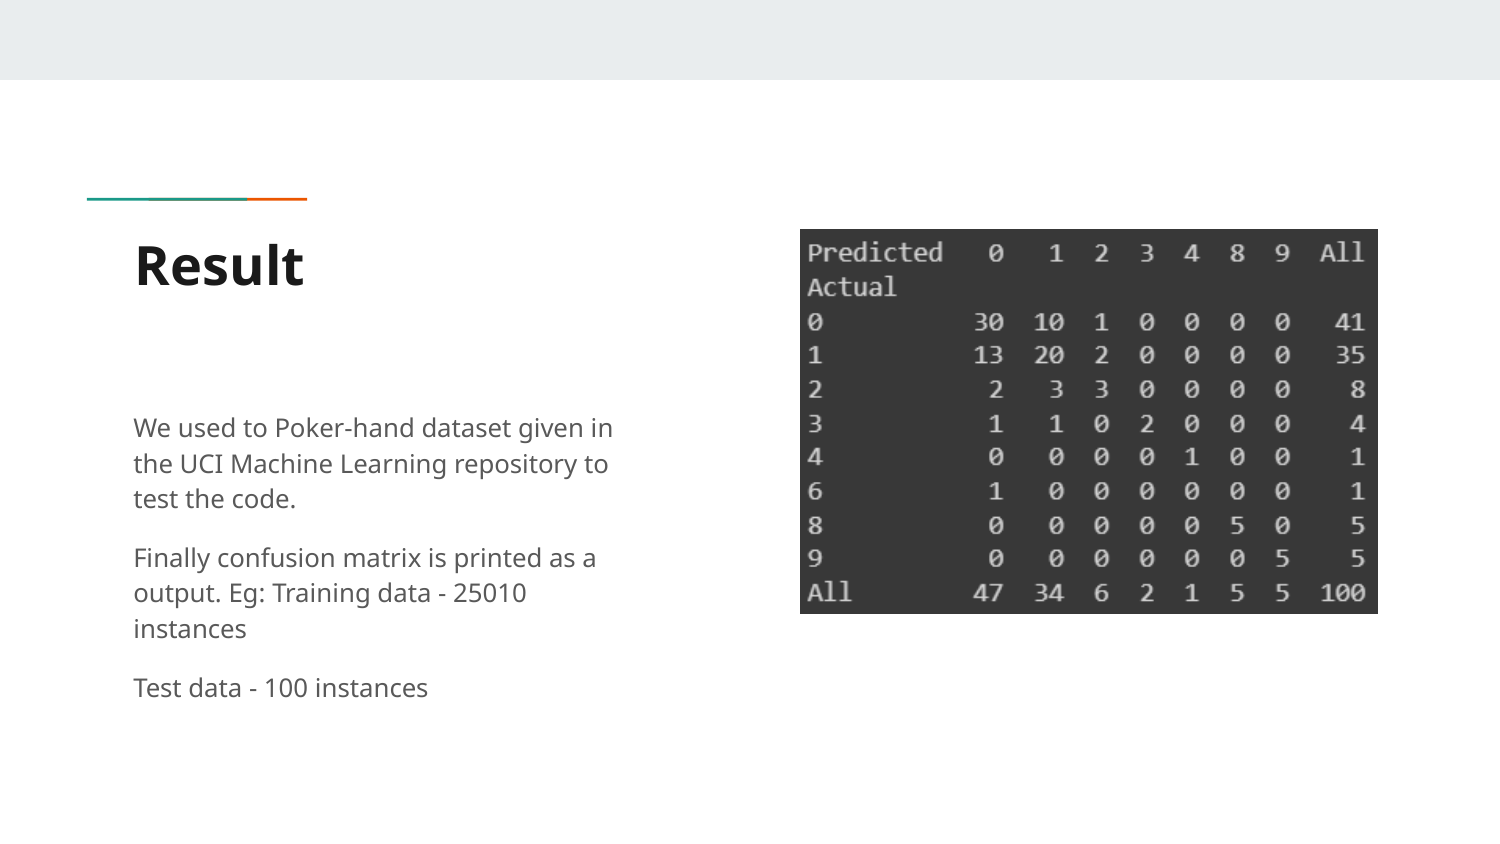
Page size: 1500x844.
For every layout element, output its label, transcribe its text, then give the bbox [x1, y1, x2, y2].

list We used to Poker-hand dataset given in the UCI Machine Learning repository to test the code. Finally confusion matrix is printed as a output. Eg: Training data - 25010 instances Test data - 100 instances [118, 392, 660, 719]
picture [800, 229, 1378, 615]
title Result [119, 216, 662, 378]
